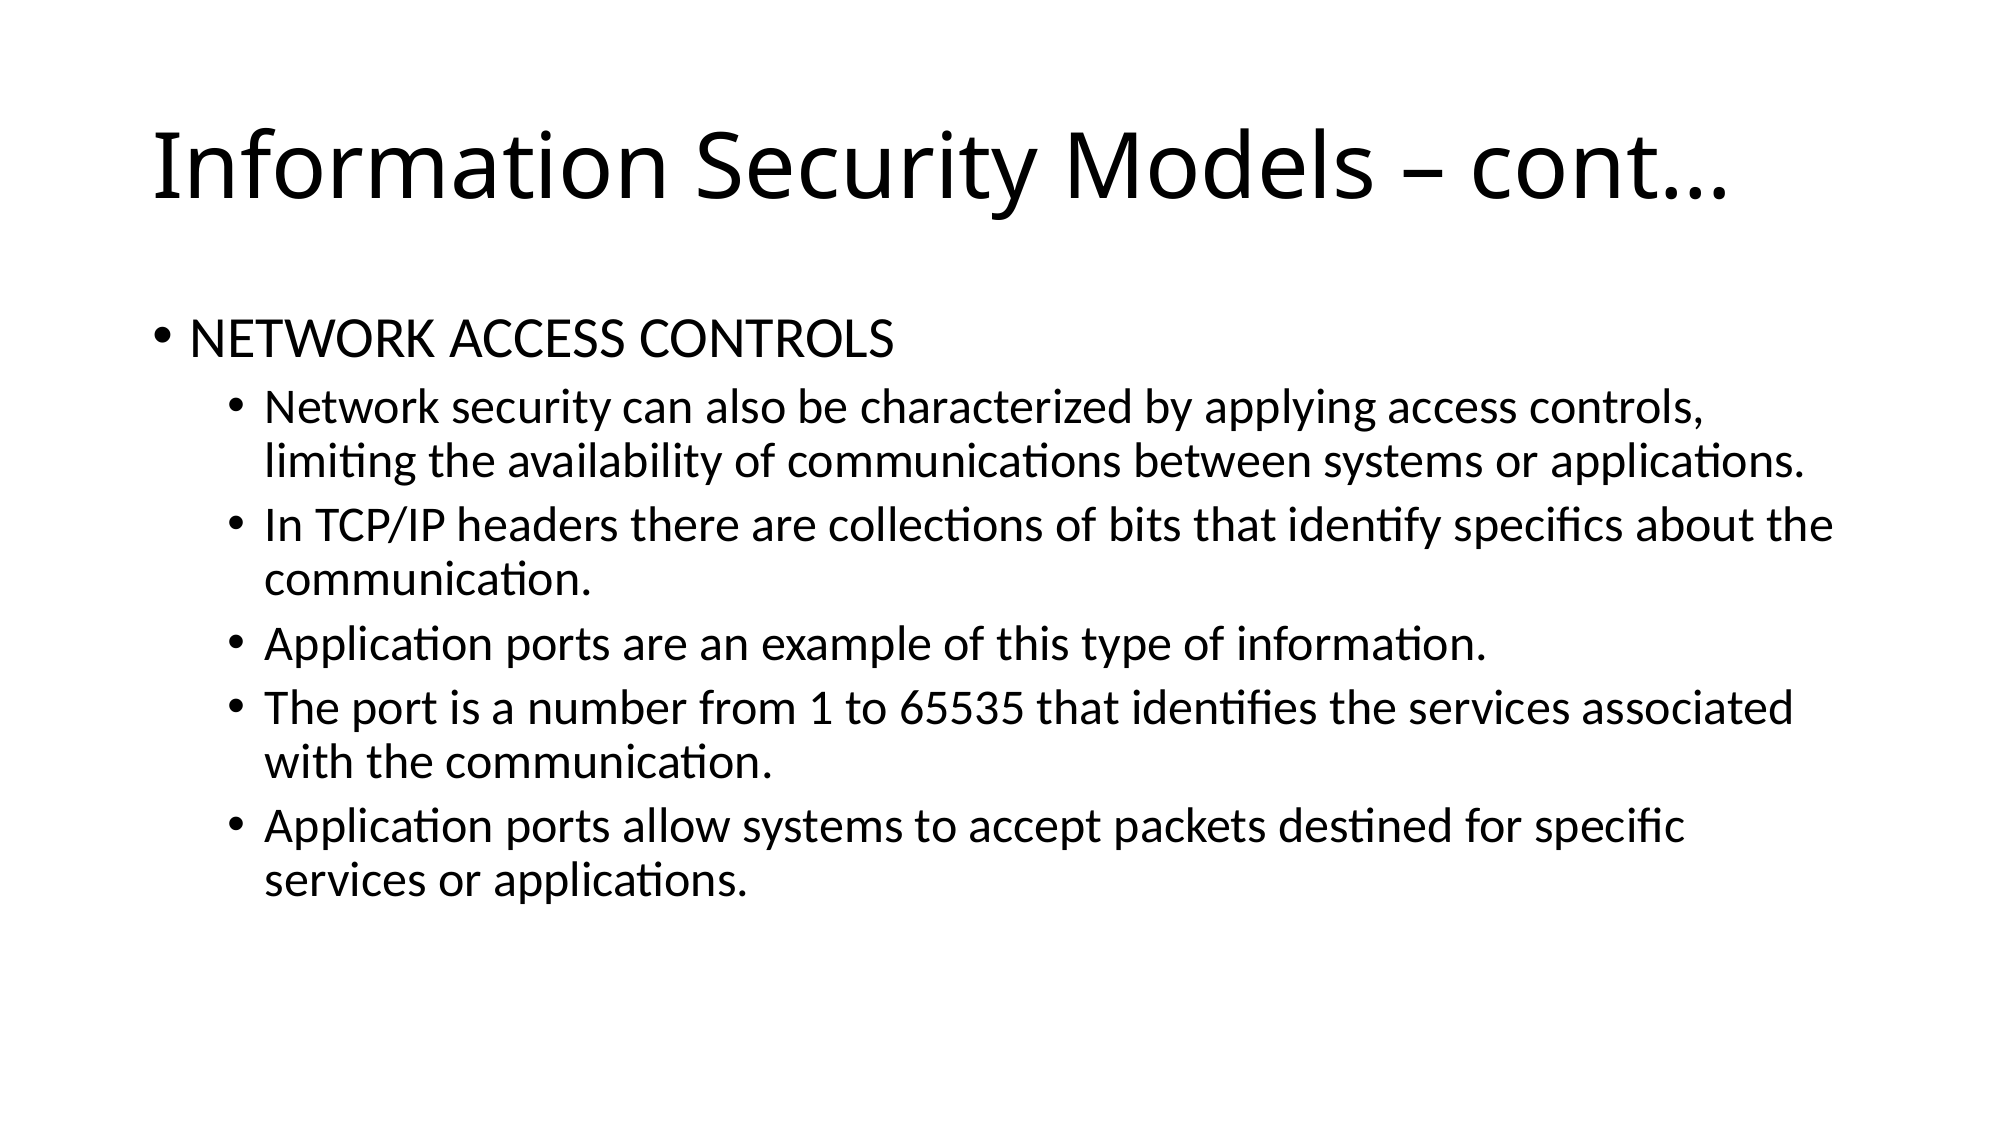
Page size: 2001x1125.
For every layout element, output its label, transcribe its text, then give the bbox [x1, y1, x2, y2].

list NETWORK ACCESS CONTROLS Network security can also be characterized by applying access controls, limiting the availability of communications between systems or applications. In TCP/IP headers there are collections of bits that identify specifics about the communication. Application ports are an example of this type of information. The port is a number from 1 to 65535 that identifies the services associated with the communication. Application ports allow systems to accept packets destined for specific services or applications. [137, 299, 1863, 1014]
title Information Security Models – cont… [137, 59, 1863, 278]
